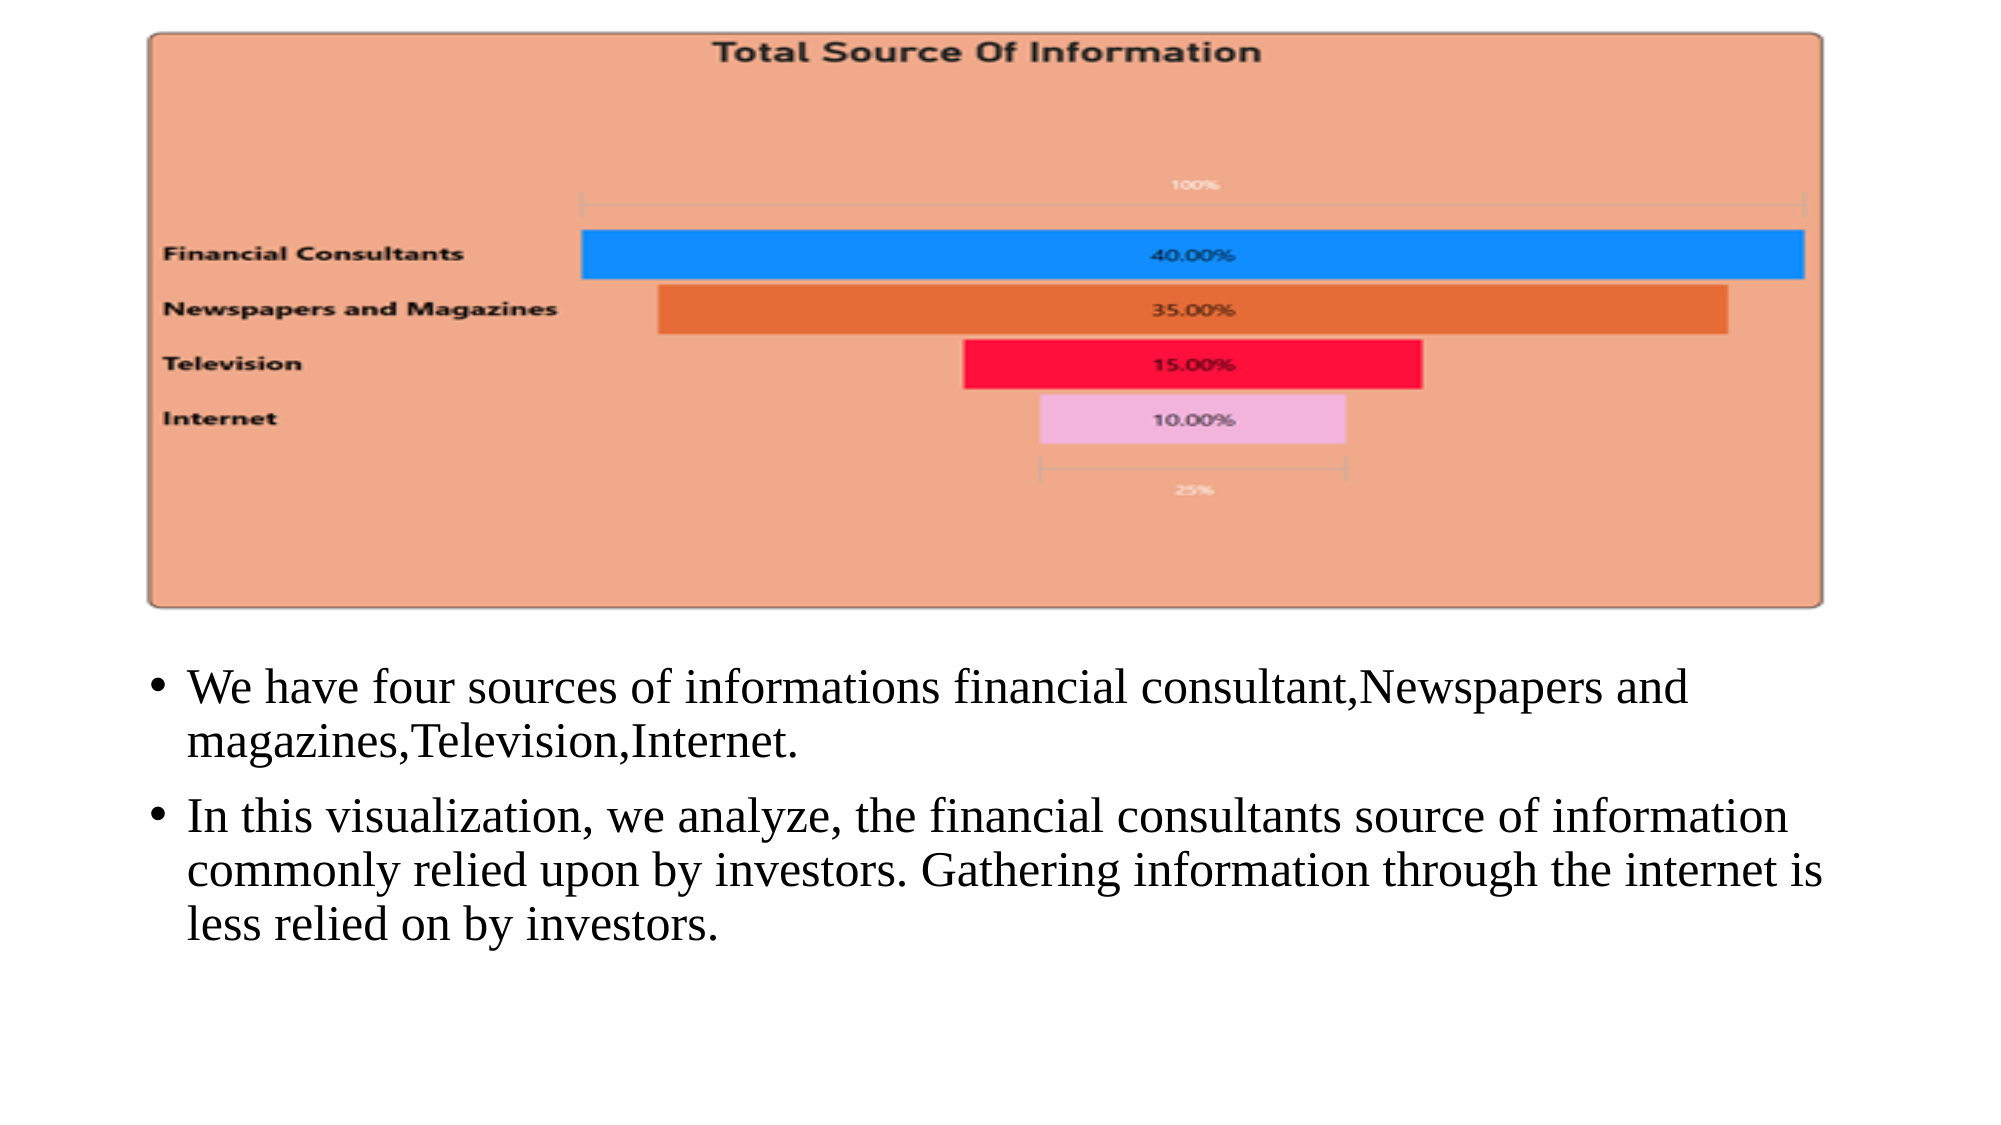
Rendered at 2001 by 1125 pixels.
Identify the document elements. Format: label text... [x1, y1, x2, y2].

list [31, 0, 2000, 654]
text_box We have four sources of informations financial consultant,Newspapers and magazines,Television,Internet. In this visualization, we analyze, the financial consultants source of information commonly relied upon by investors. Gathering information through the internet is less relied on by investors. [134, 654, 1891, 1104]
